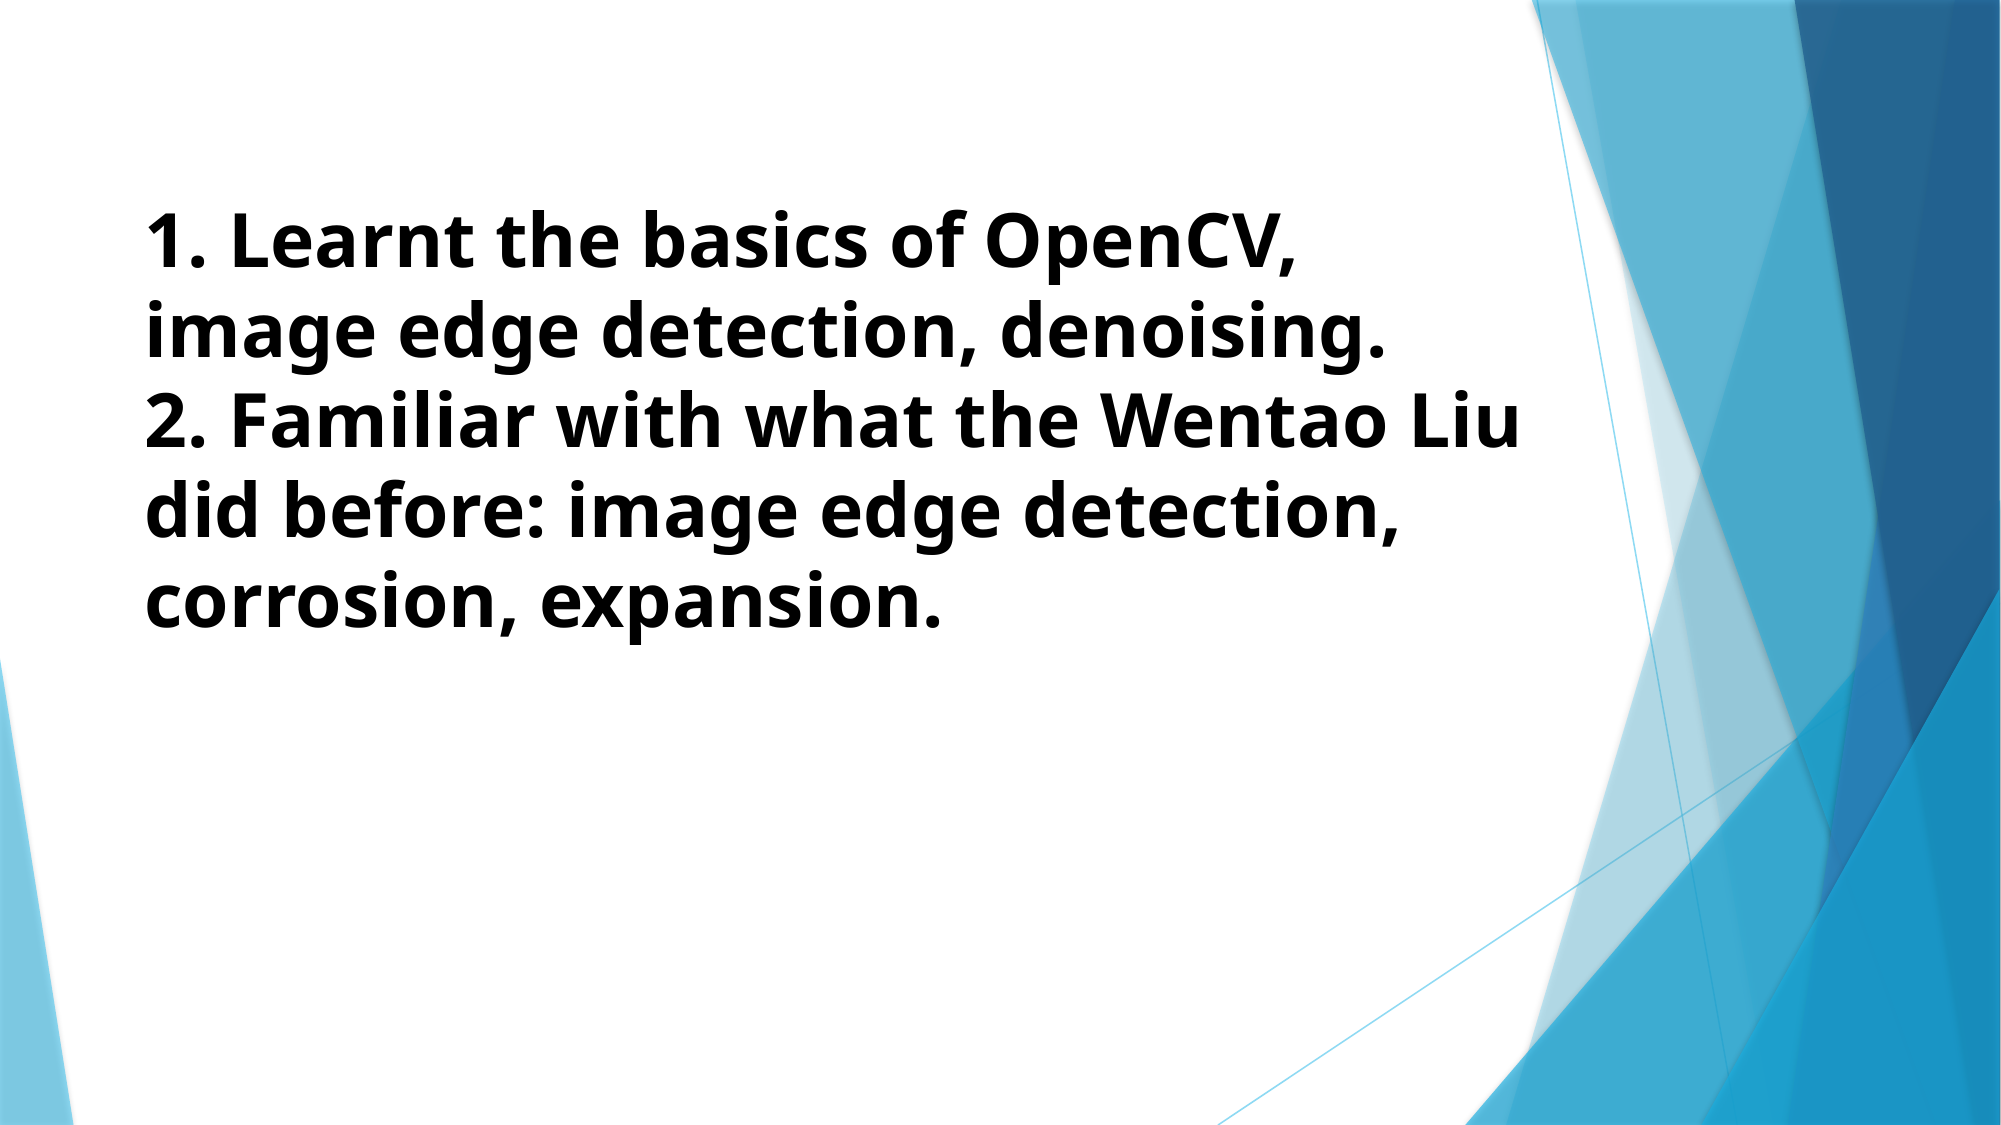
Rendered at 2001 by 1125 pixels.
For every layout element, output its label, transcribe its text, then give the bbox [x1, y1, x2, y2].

title 1. Learnt the basics of OpenCV, image edge detection, denoising. 2. Familiar with what the Wentao Liu did before: image edge detection, corrosion, expansion. [129, 185, 1540, 1125]
